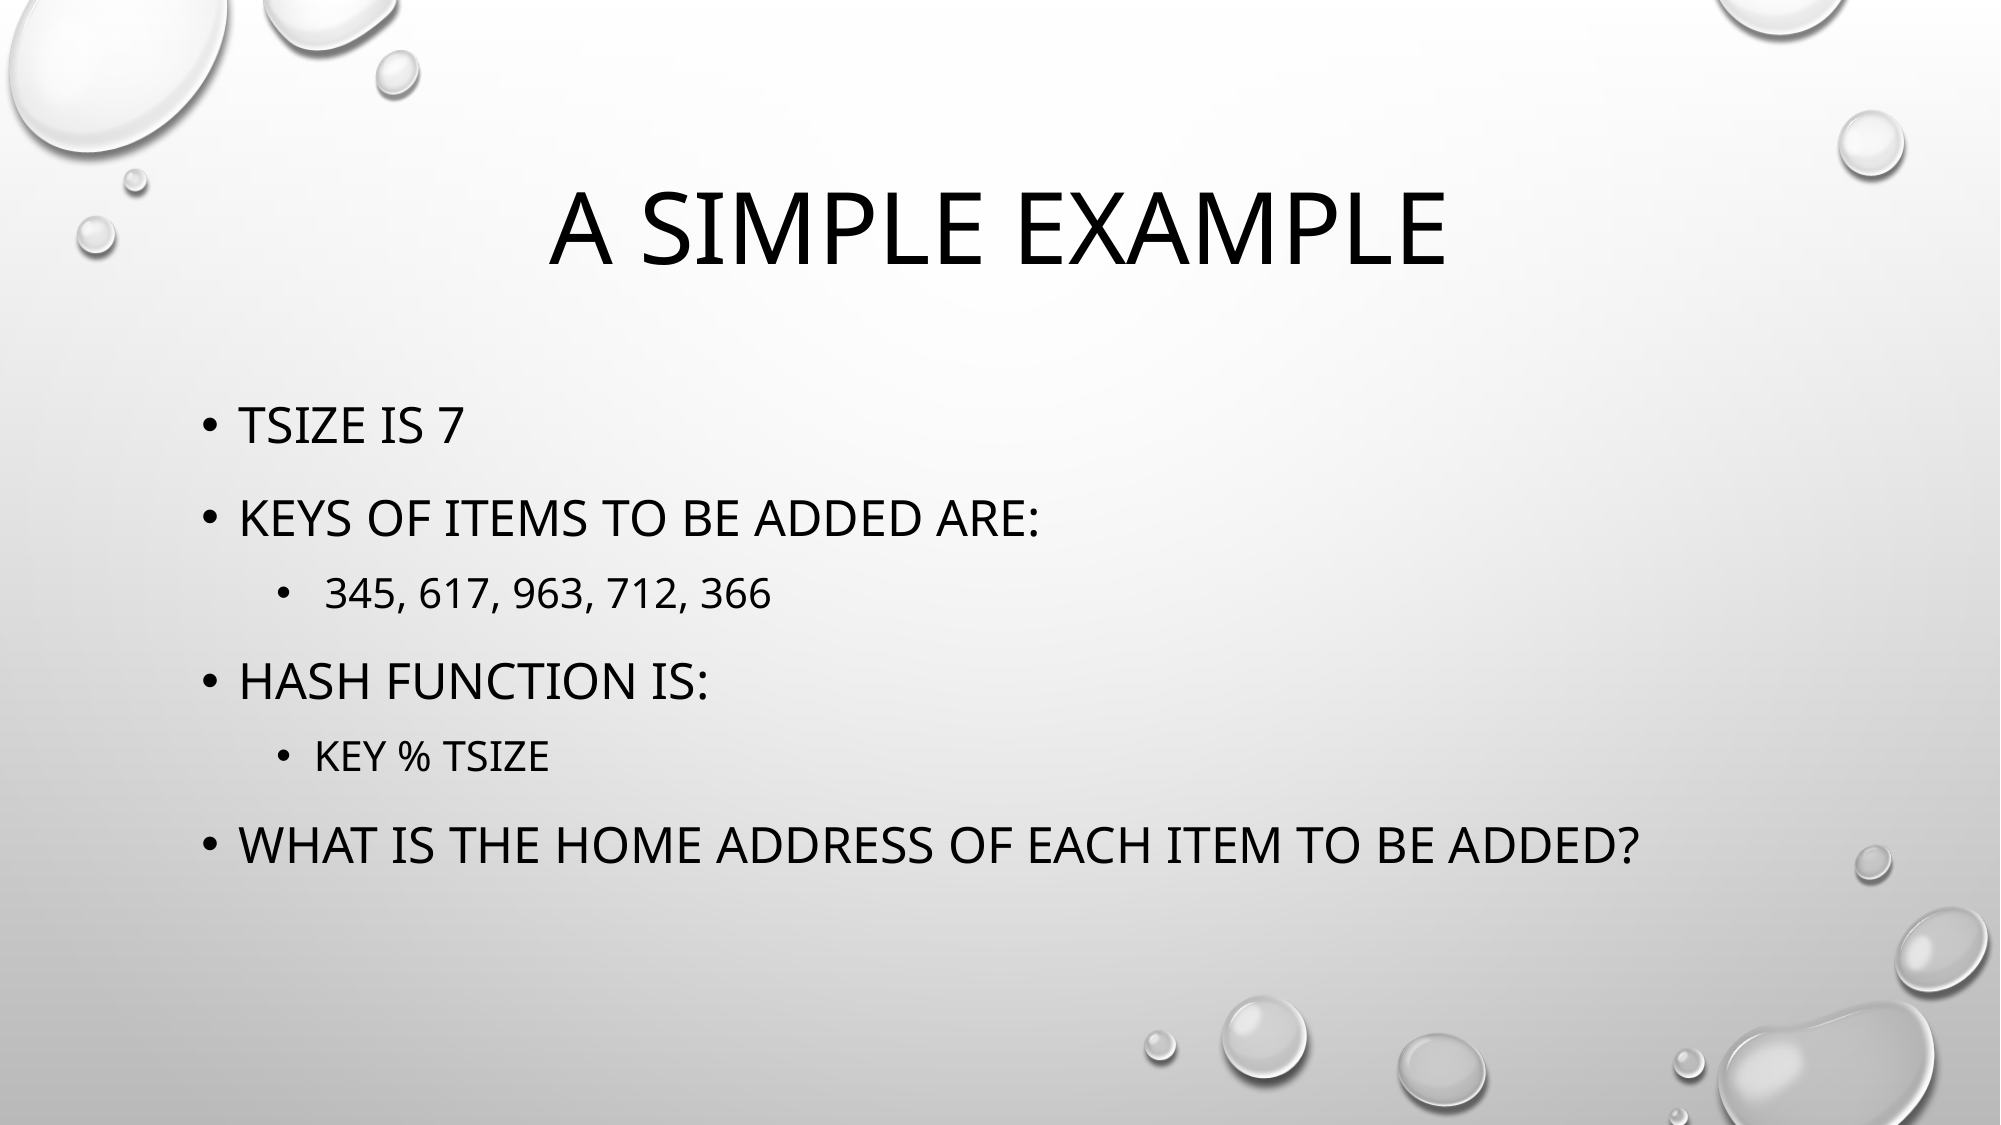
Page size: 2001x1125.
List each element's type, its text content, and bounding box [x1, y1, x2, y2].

list Tsize is 7 Keys of items to be added are: 345, 617, 963, 712, 366 Hash function is: Key % tsize What is the home address of each item to be added? [186, 374, 1887, 936]
title A simple example [149, 101, 1851, 364]
picture [0, 0, 2000, 1125]
